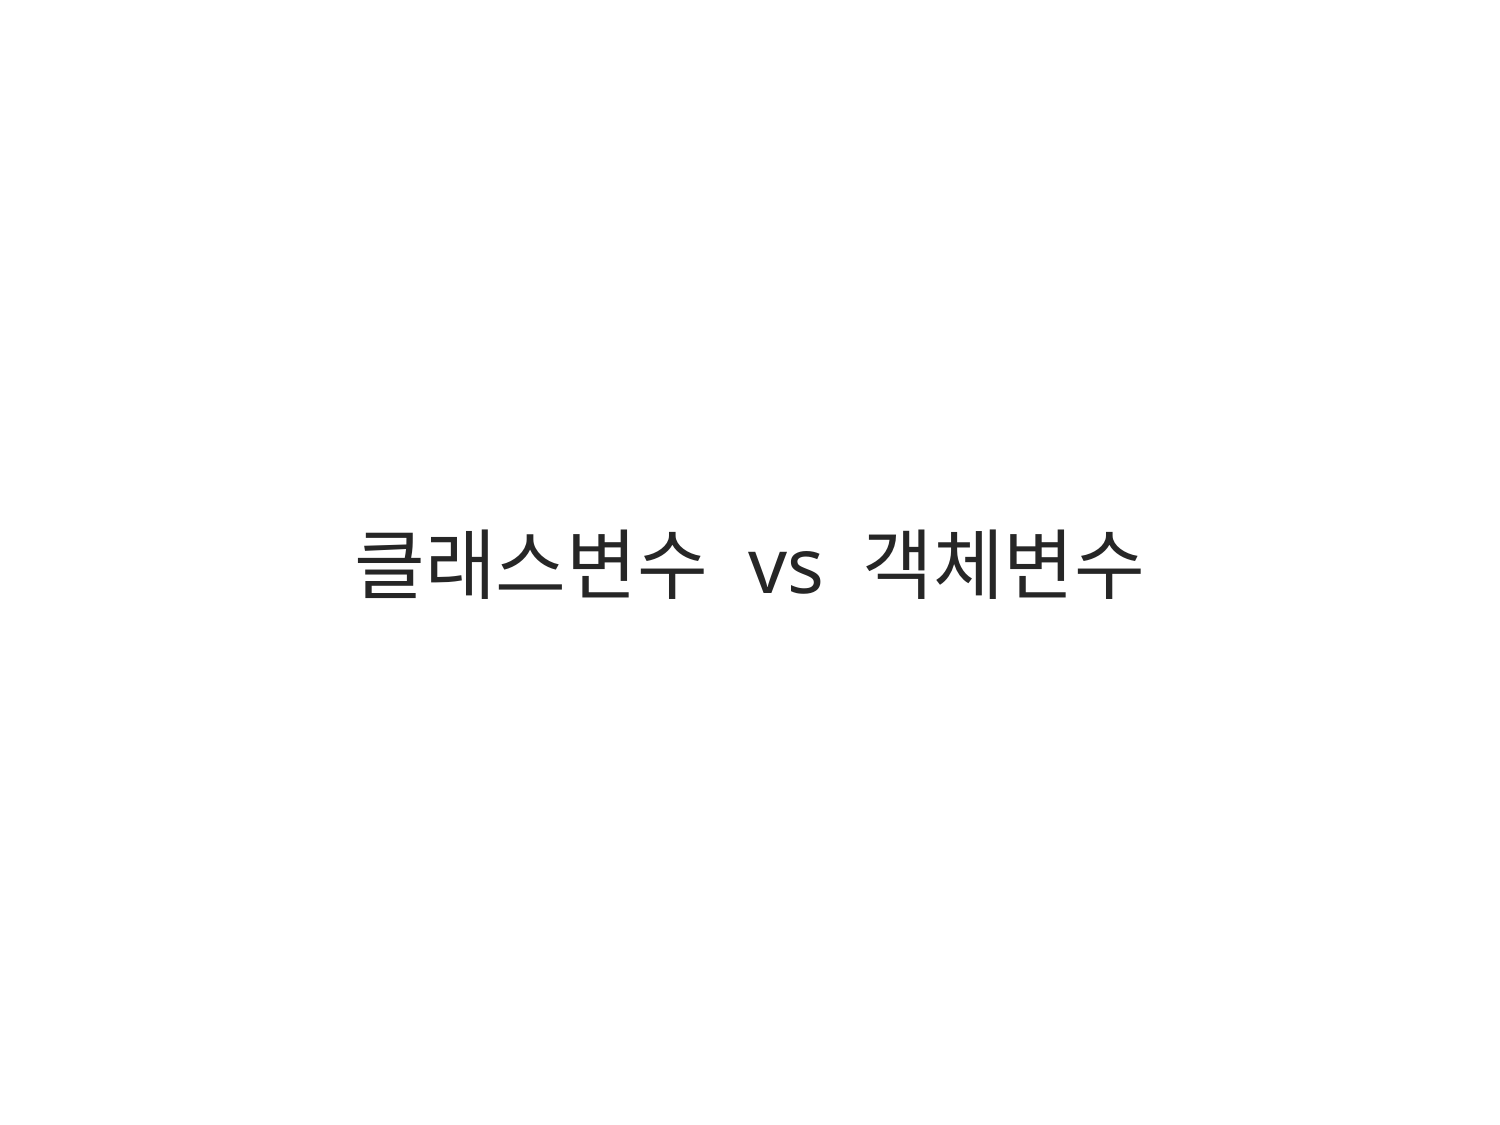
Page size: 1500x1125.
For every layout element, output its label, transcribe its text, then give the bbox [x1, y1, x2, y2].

text_box 클래스변수 vs 객체변수 [339, 508, 1161, 616]
